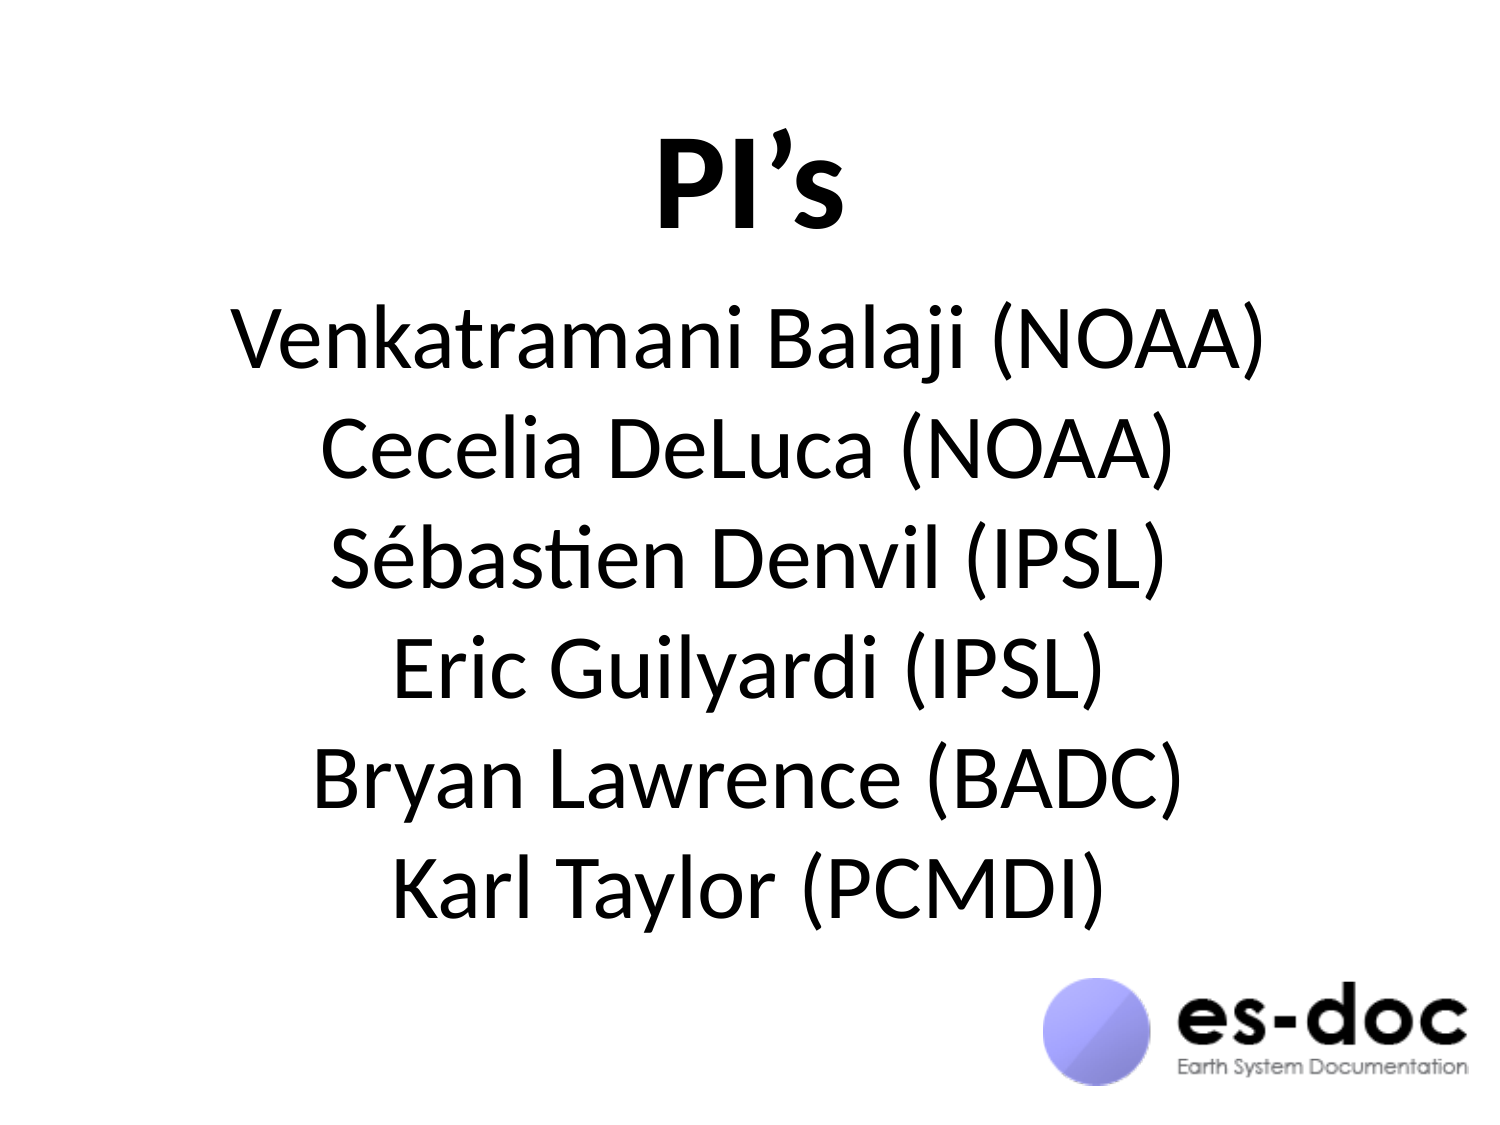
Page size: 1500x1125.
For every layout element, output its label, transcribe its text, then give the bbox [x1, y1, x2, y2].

title PI’s [75, 80, 1425, 268]
text_box Venkatramani Balaji (NOAA) Cecelia DeLuca (NOAA) Sébastien Denvil (IPSL) Eric Guilyardi (IPSL) Bryan Lawrence (BADC) Karl Taylor (PCMDI) [0, 269, 1500, 945]
picture [1042, 977, 1469, 1086]
